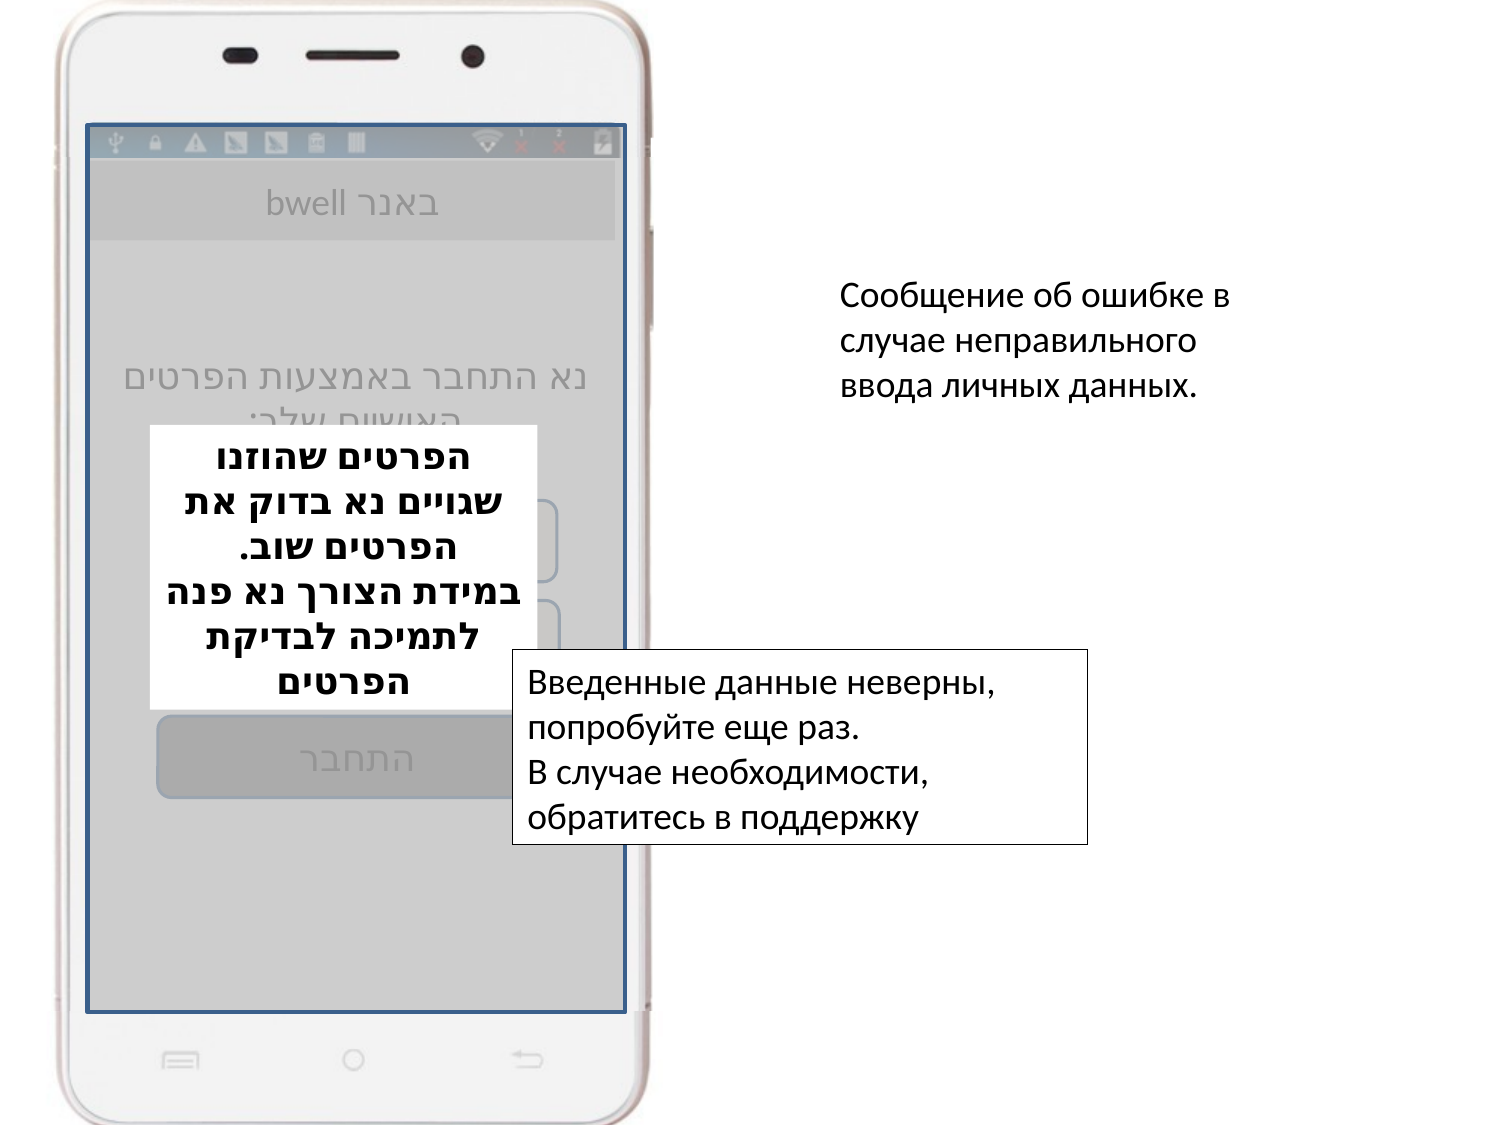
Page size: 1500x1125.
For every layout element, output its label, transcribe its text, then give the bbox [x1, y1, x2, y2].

text_box Введенные данные неверны, попробуйте еще раз. В случае необходимости, обратитесь в поддержку [512, 649, 619, 845]
text_box [93, 166, 619, 1008]
picture [42, 0, 663, 1125]
text_box הפרטים שהוזנו שגויים נא בדוק את הפרטים שוב. במידת הצורך נא פנה לתמיכה לבדיקת הפרטים [149, 424, 538, 710]
text_box Сообщение об ошибке в случае неправильного ввода личных данных. [824, 262, 1275, 413]
text_box Введенные данные неверны, попробуйте еще раз. В случае необходимости, обратитесь в поддержку [659, 649, 1088, 845]
